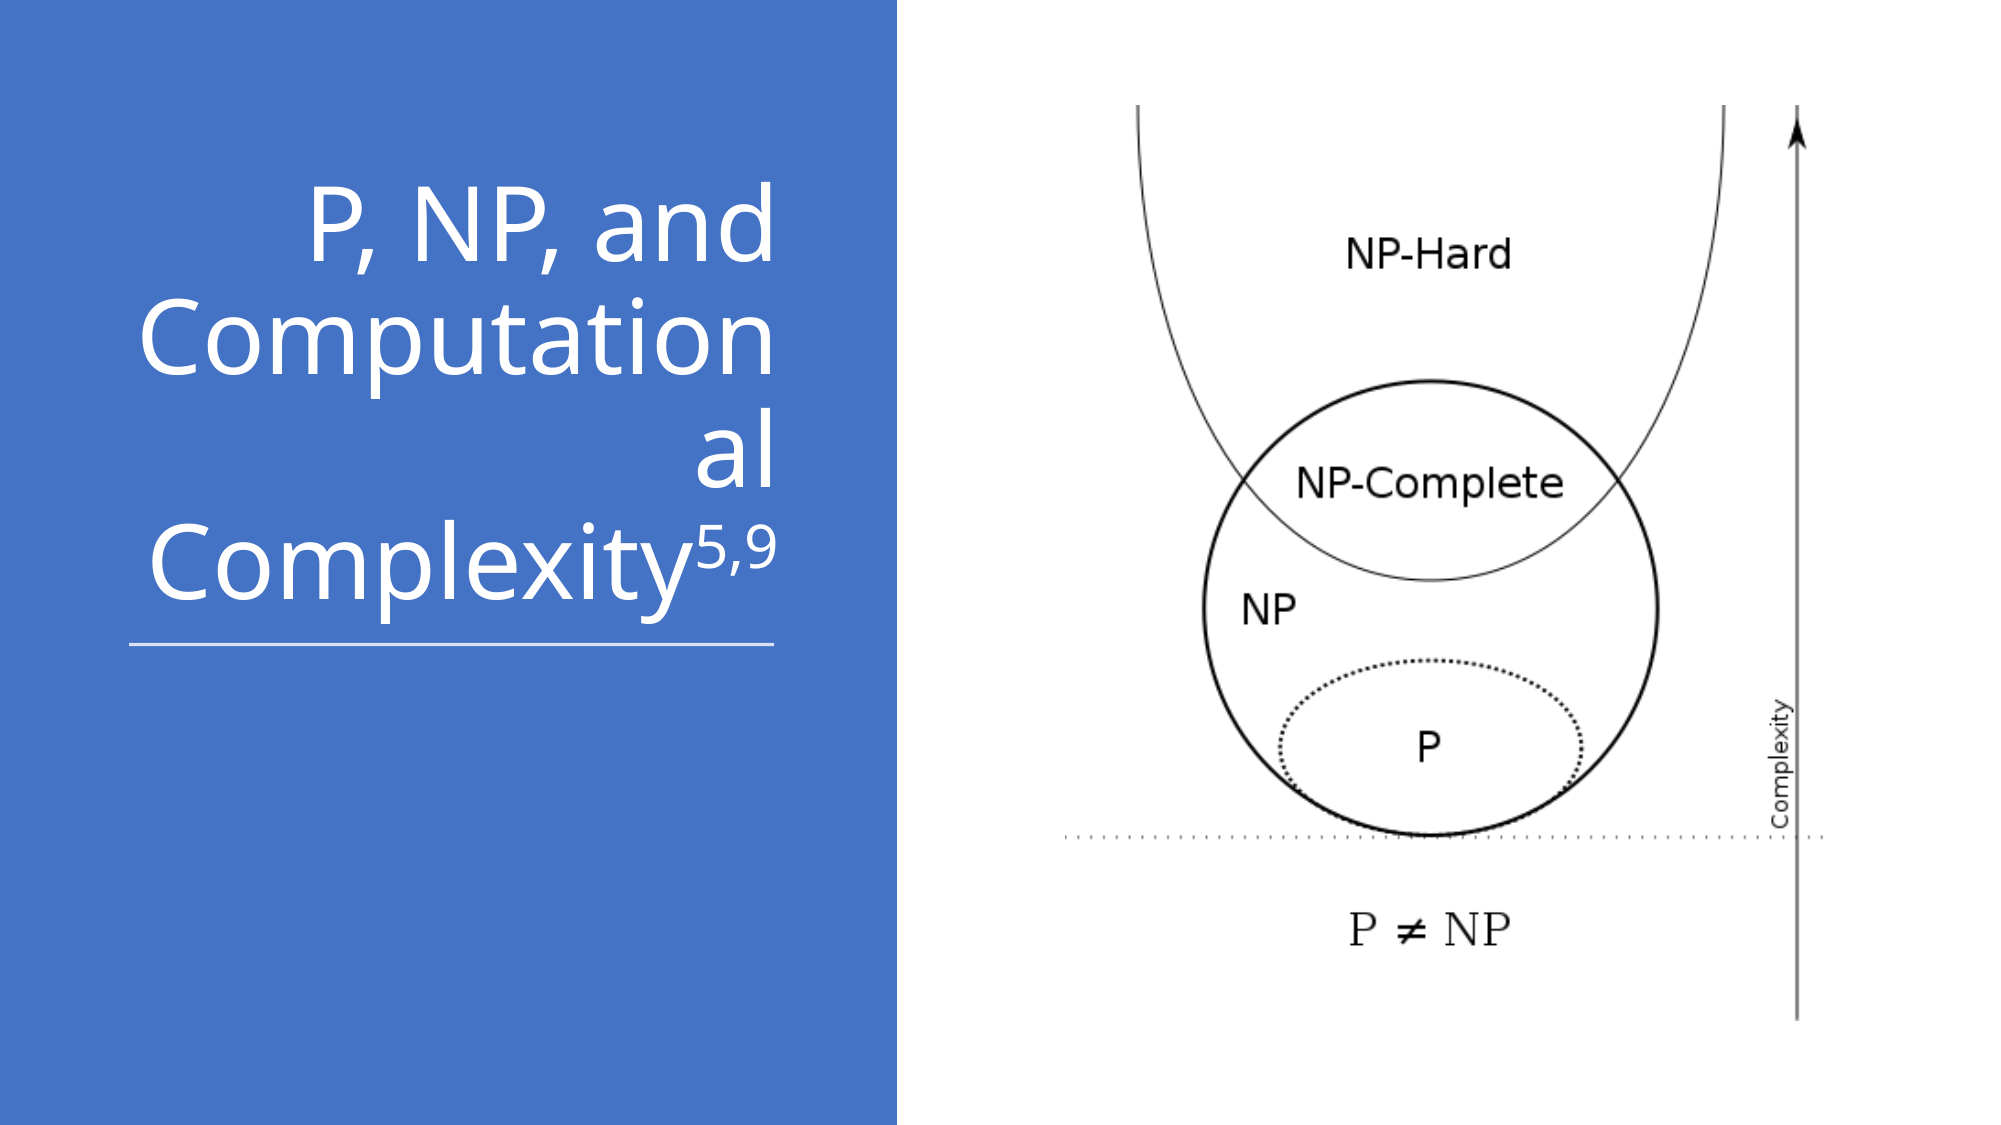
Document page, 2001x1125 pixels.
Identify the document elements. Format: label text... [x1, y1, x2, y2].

text_box [0, 0, 898, 1125]
title P, NP, and Computational Complexity5,9 [104, 131, 795, 630]
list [1064, 104, 1831, 1021]
